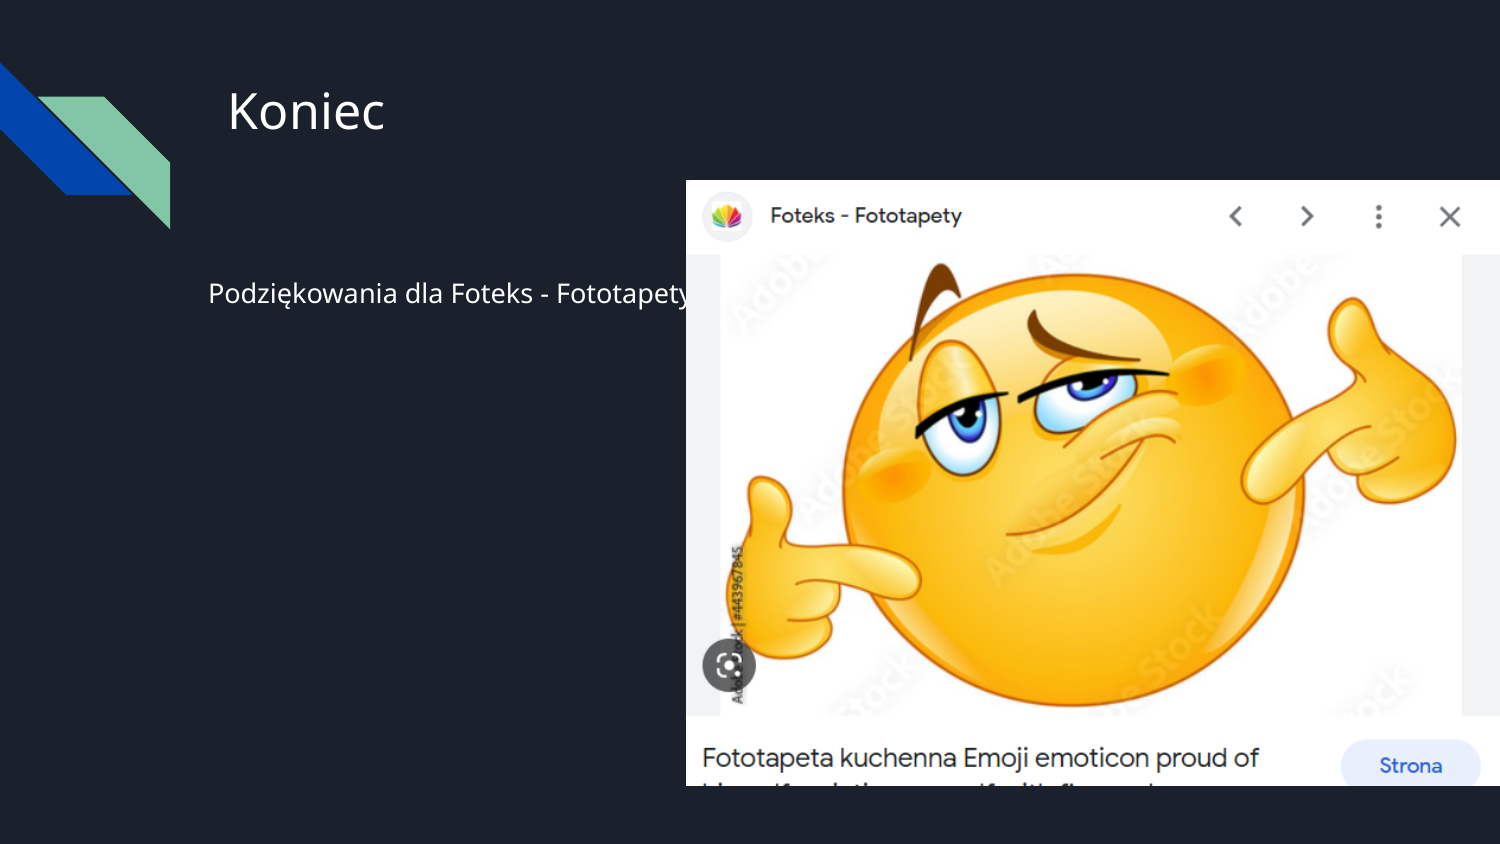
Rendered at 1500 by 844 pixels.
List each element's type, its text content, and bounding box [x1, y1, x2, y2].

title Koniec [212, 64, 1368, 215]
picture [685, 180, 1500, 786]
list Podziękowania dla Foteks - Fototapety. [193, 257, 680, 735]
